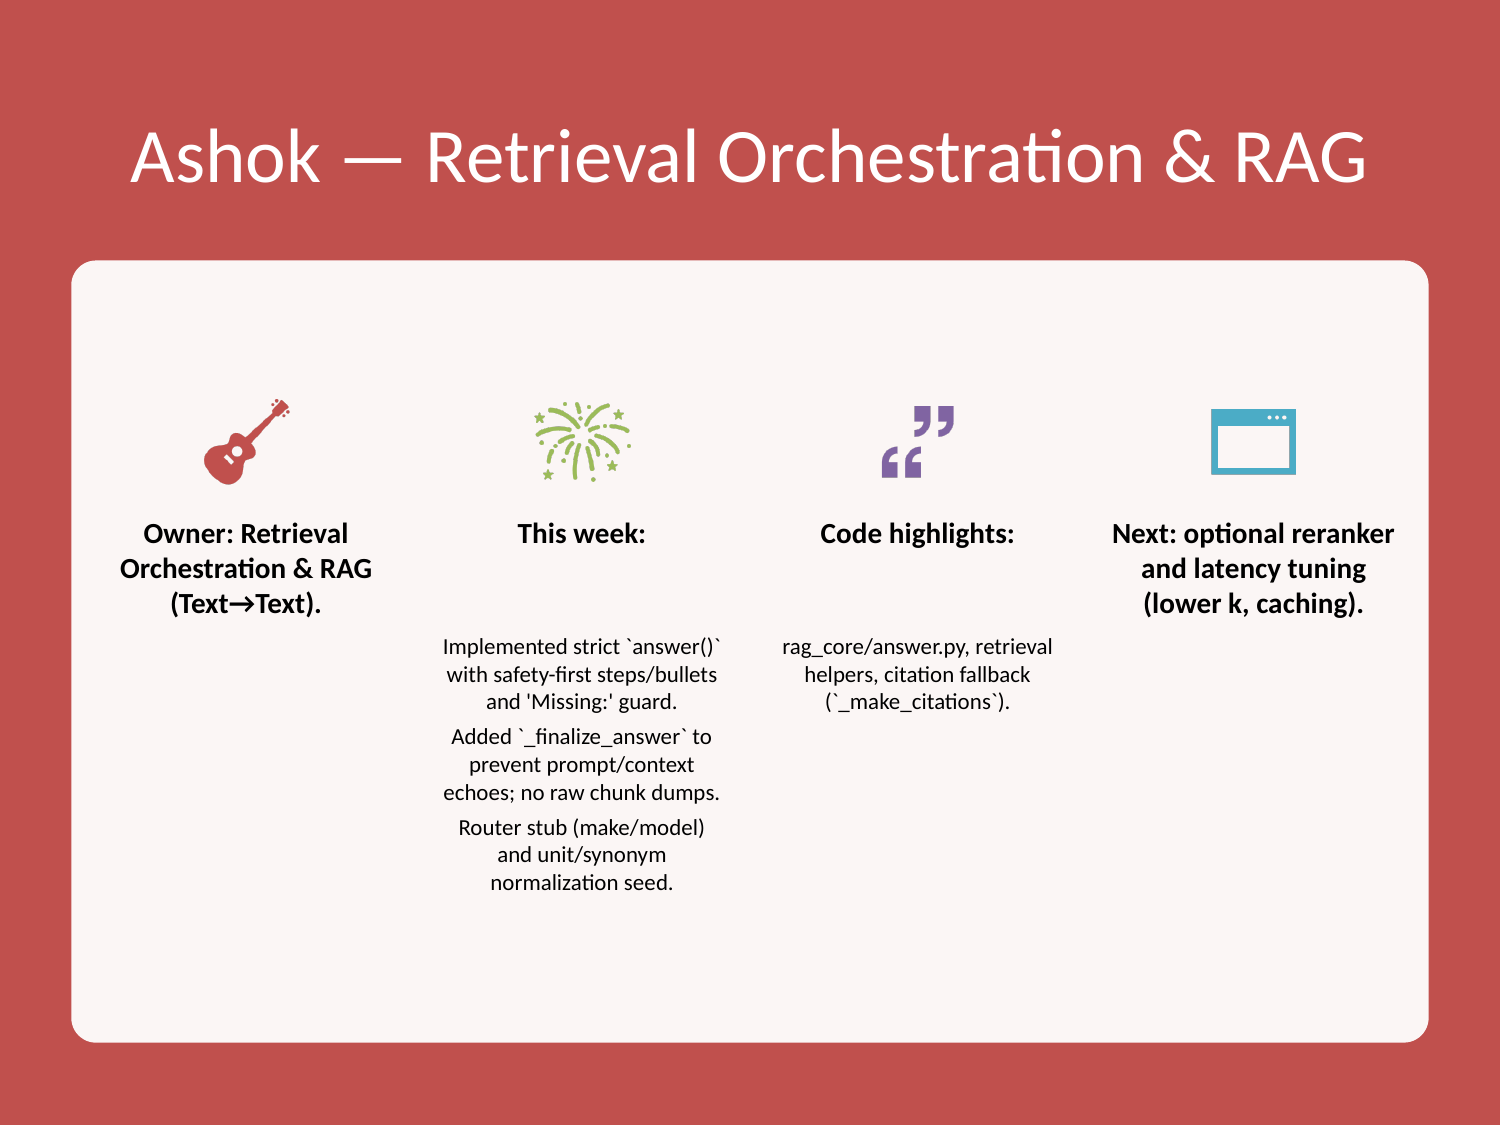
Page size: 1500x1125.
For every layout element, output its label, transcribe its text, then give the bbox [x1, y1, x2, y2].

text_box [69, 258, 1431, 1045]
title Ashok — Retrieval Orchestration & RAG [103, 75, 1397, 241]
text_box [0, 0, 1500, 1125]
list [102, 295, 1398, 1010]
